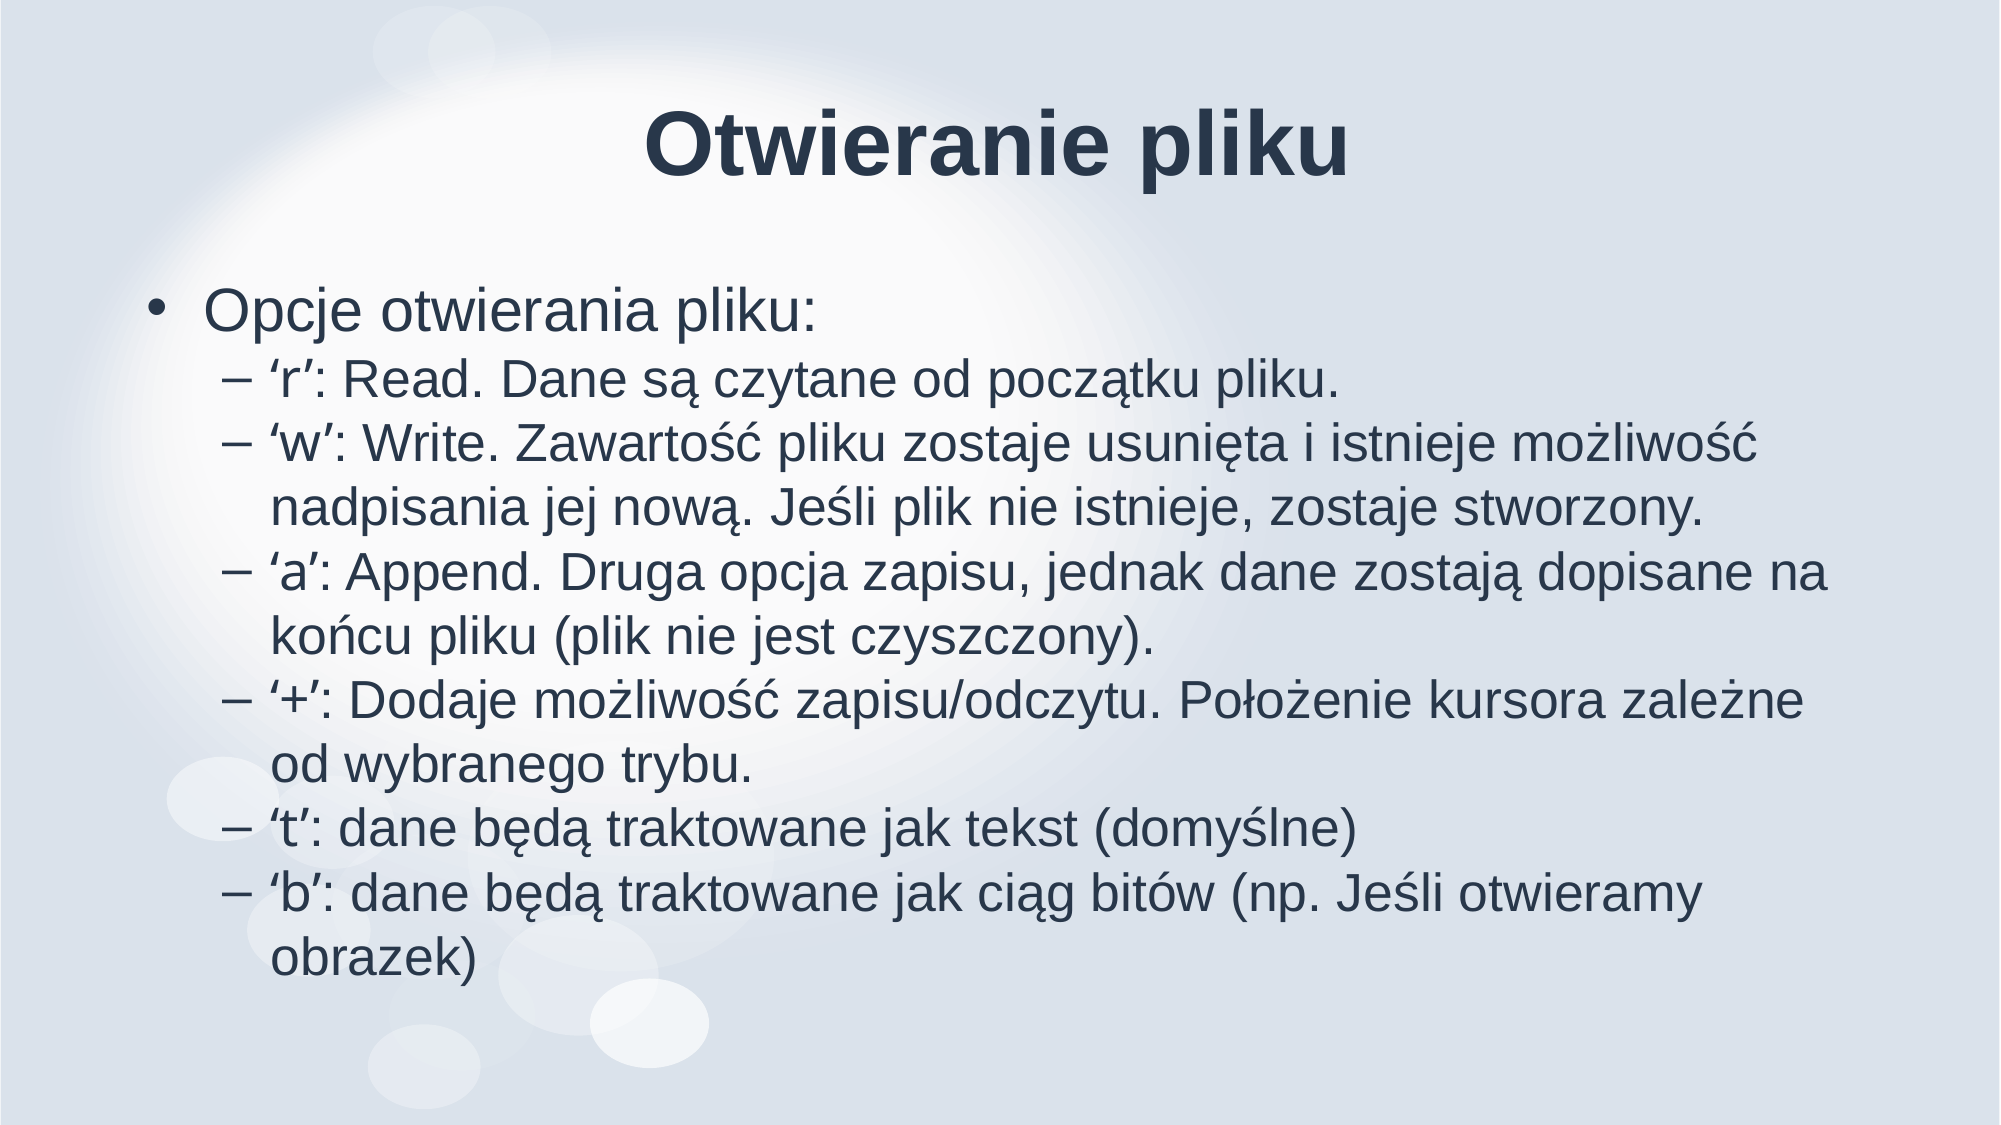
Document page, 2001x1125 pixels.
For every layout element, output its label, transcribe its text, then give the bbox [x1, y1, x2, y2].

list Opcje otwierania pliku: ‘r’: Read. Dane są czytane od początku pliku. ‘w’: Write. Zawartość pliku zostaje usunięta i istnieje możliwość nadpisania jej nową. Jeśli plik nie istnieje, zostaje stworzony. ‘a’: Append. Druga opcja zapisu, jednak dane zostają dopisane na końcu pliku (plik nie jest czyszczony). ‘+’: Dodaje możliwość zapisu/odczytu. Położenie kursora zależne od wybranego trybu. ‘t’: dane będą traktowane jak tekst (domyślne) ‘b’: dane będą traktowane jak ciąg bitów (np. Jeśli otwieramy obrazek) [131, 262, 1867, 1005]
title Otwieranie pliku [129, 45, 1867, 233]
